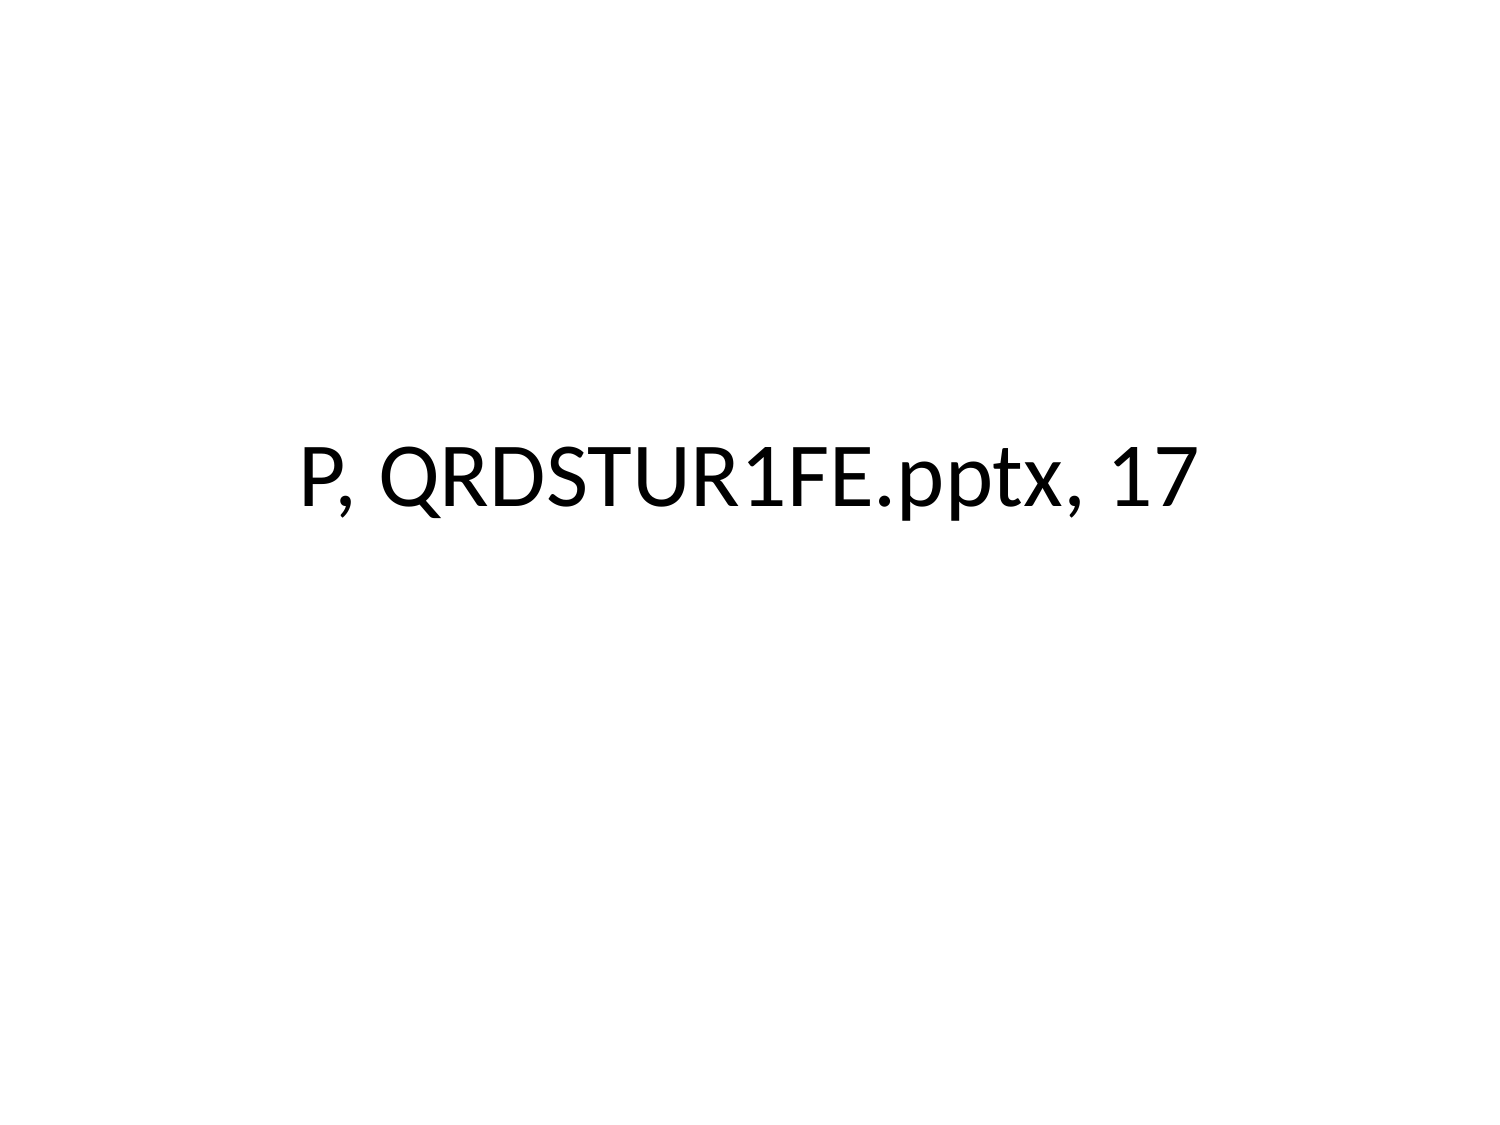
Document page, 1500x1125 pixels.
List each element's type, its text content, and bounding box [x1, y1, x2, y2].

title P, QRDSTUR1FE.pptx, 17 [112, 349, 1388, 591]
